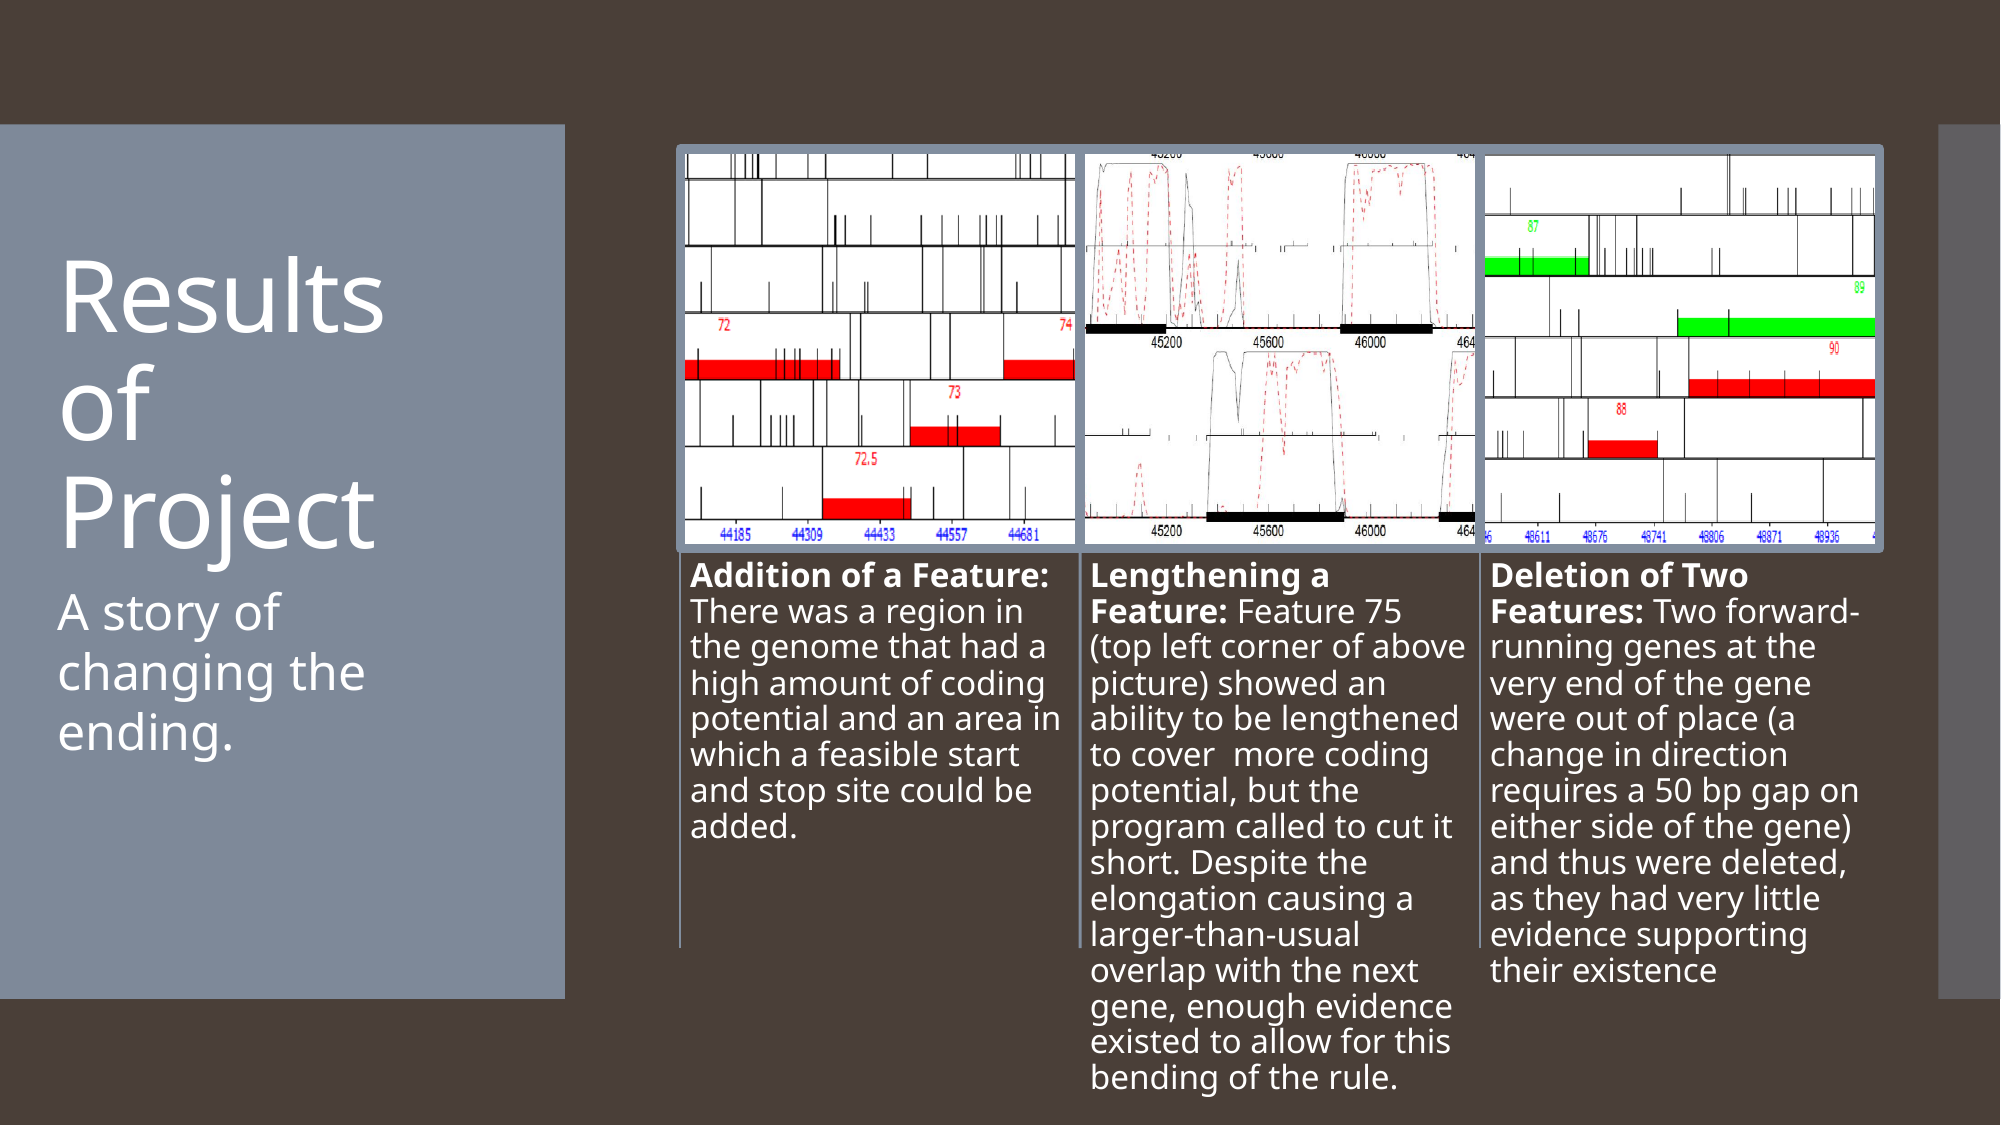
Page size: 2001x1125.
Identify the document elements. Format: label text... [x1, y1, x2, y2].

list A story of changing the ending. [41, 573, 507, 955]
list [679, 53, 1881, 1044]
title Results of Project [41, 187, 507, 573]
